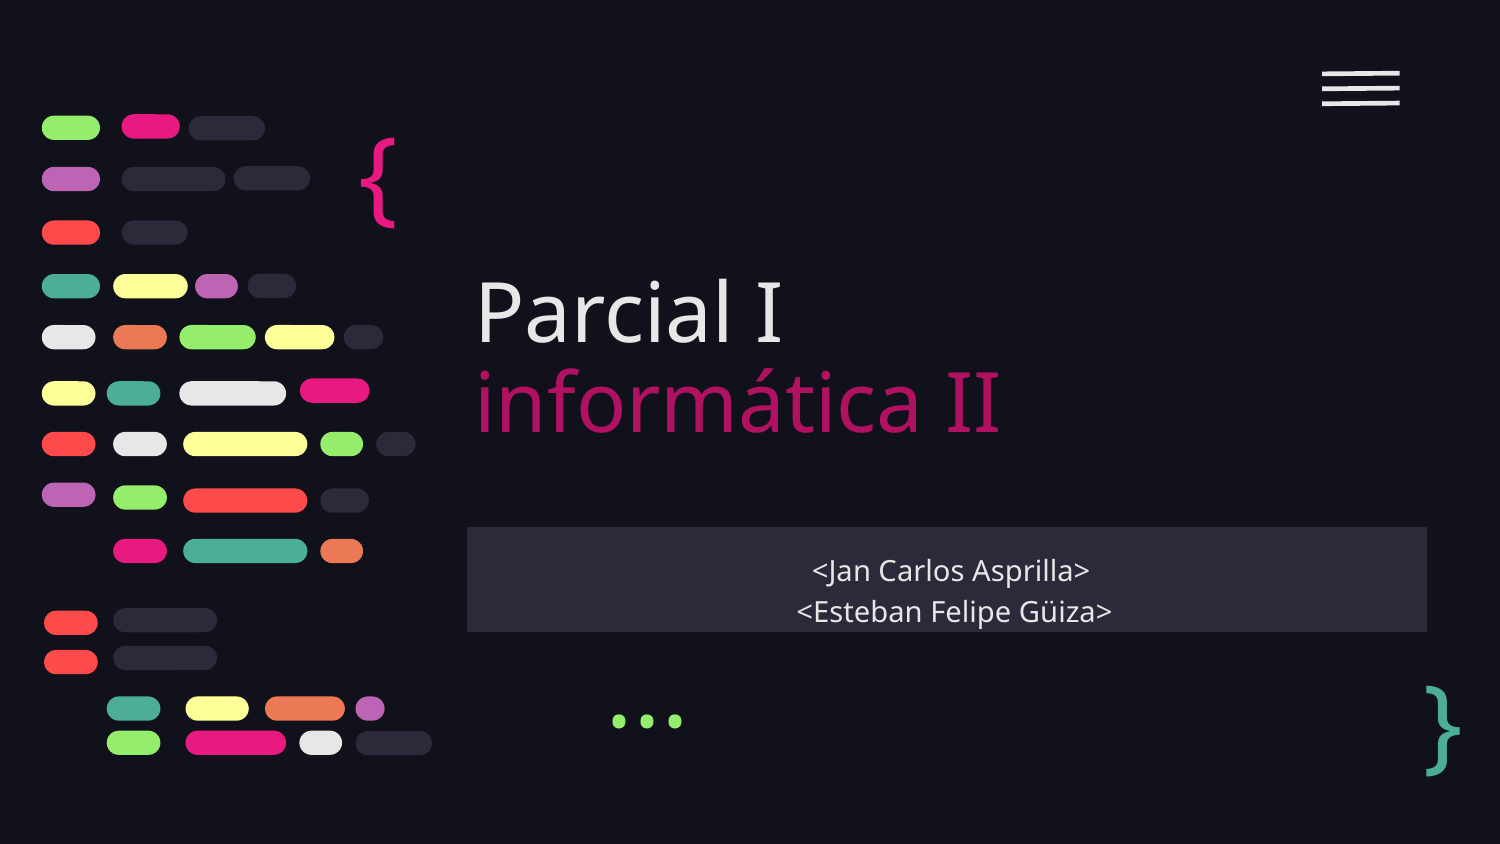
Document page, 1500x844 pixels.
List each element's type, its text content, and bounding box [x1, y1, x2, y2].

text_box } [1408, 656, 1494, 781]
title Parcial I informática II [459, 131, 1411, 466]
text_box ... [467, 673, 705, 764]
text_box { [343, 93, 460, 237]
subtitle <Jan Carlos Asprilla> <Esteban Felipe Güiza> [467, 526, 1428, 633]
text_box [41, 113, 433, 756]
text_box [1321, 72, 1400, 104]
